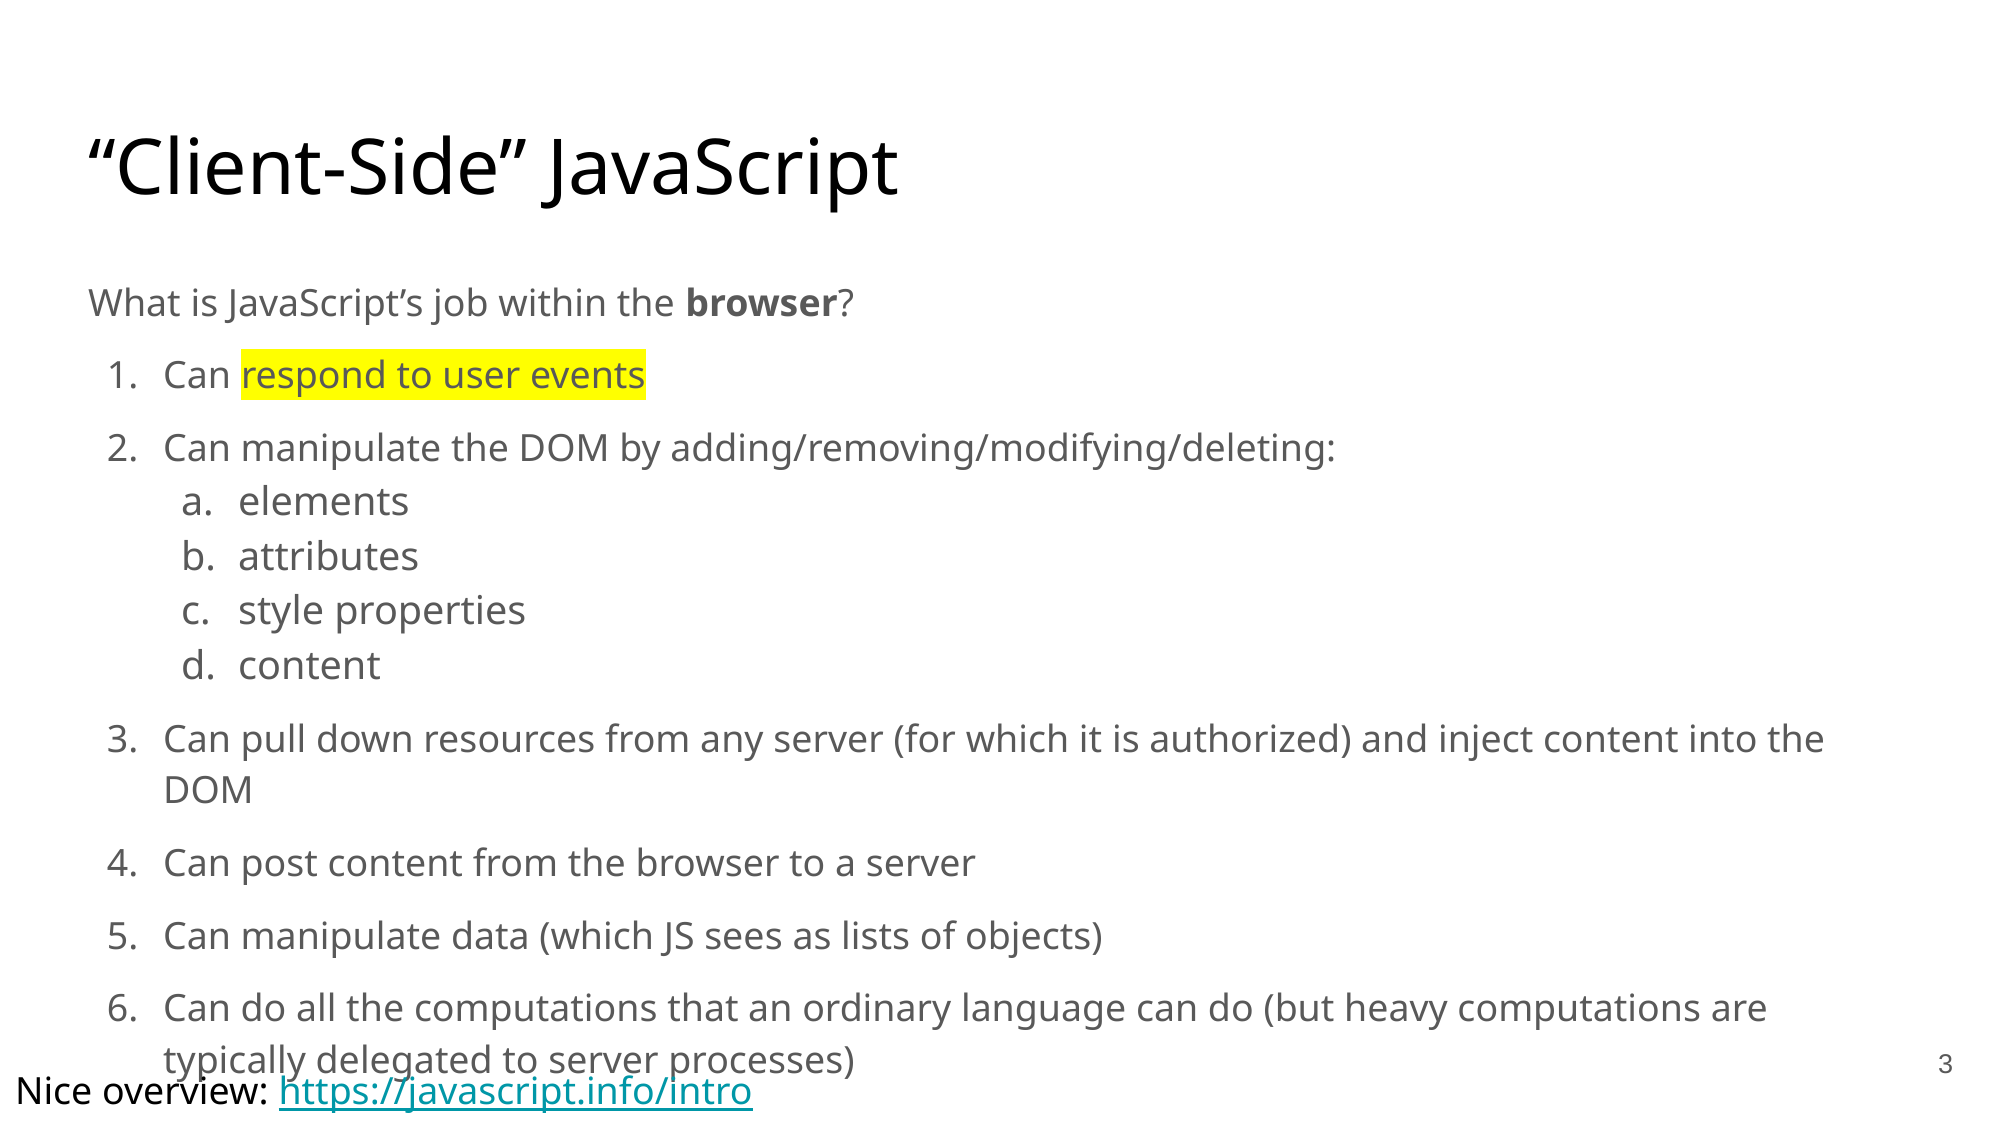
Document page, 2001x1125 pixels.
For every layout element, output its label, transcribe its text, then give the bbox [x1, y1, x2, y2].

list What is JavaScript’s job within the browser? Can respond to user events Can manipulate the DOM by adding/removing/modifying/deleting: elements attributes style properties content Can pull down resources from any server (for which it is authorized) and inject content into the DOM Can post content from the browser to a server Can manipulate data (which JS sees as lists of objects) Can do all the computations that an ordinary language can do (but heavy computations are typically delegated to server processes) [68, 252, 1932, 1000]
title “Client-Side” JavaScript [68, 97, 1932, 223]
slide_number 3 [1853, 1019, 1974, 1106]
text_box Nice overview: https://javascript.info/intro [0, 1052, 890, 1125]
